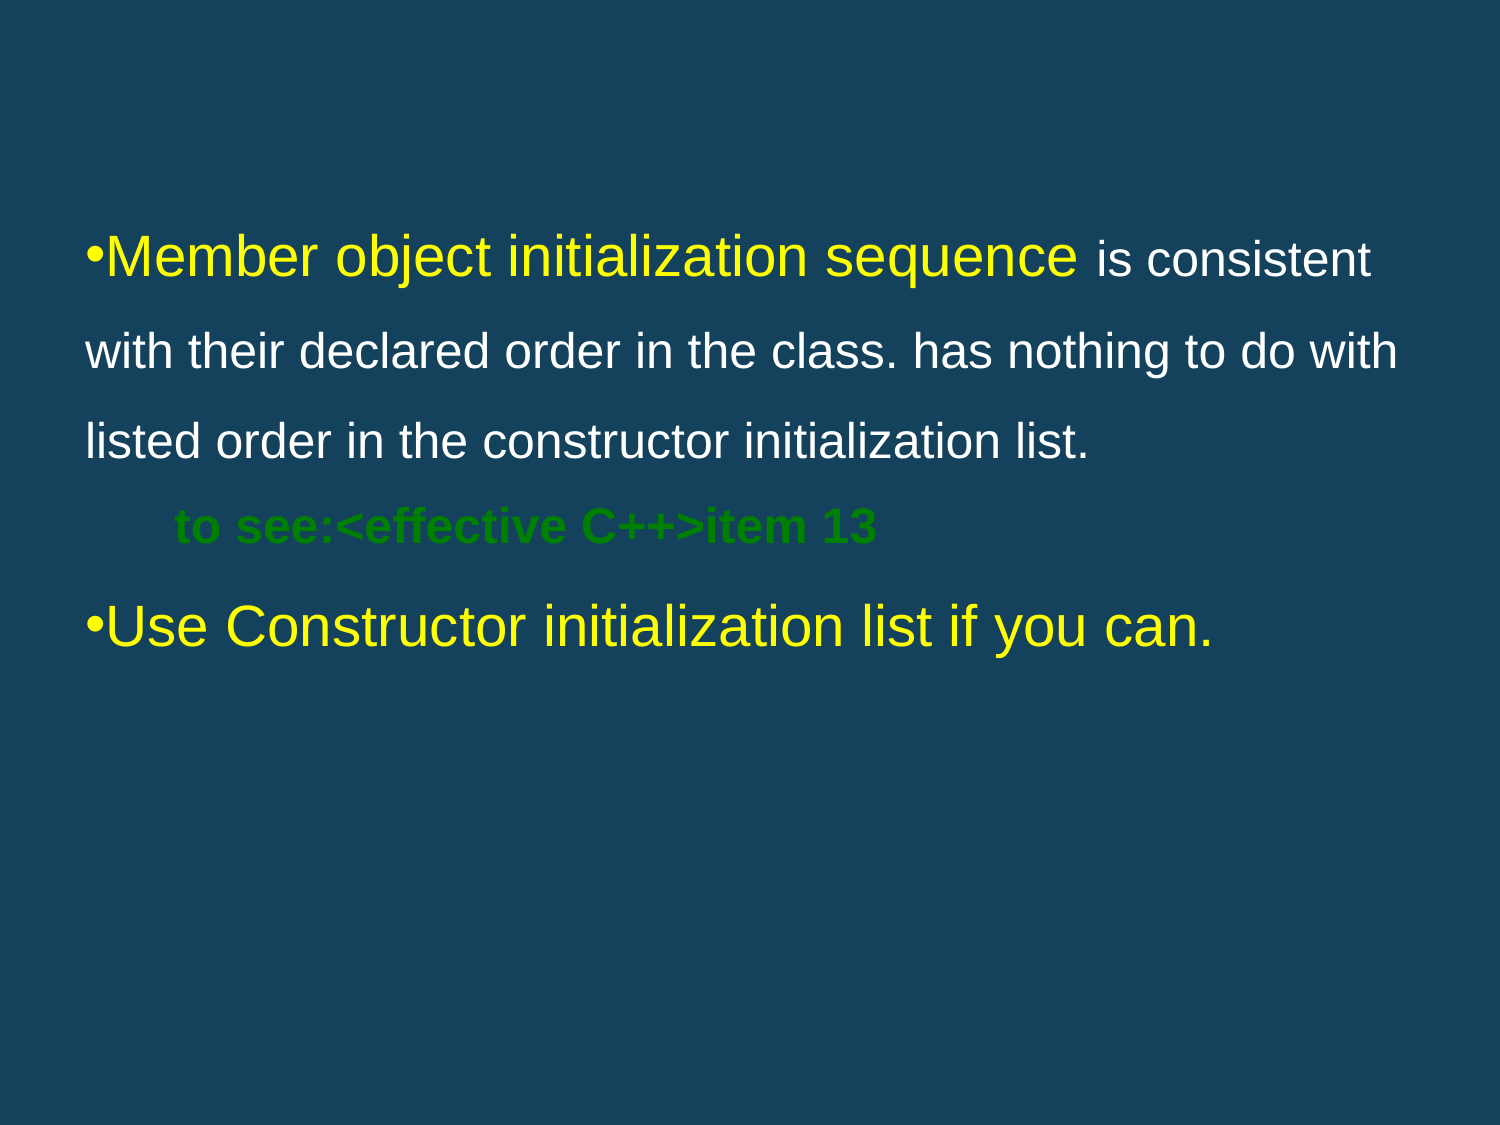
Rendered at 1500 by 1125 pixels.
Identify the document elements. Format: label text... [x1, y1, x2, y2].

text_box Member object initialization sequence is consistent with their declared order in the class. has nothing to do with listed order in the constructor initialization list. to see:<effective C++>item 13 Use Constructor initialization list if you can. [70, 175, 1457, 666]
